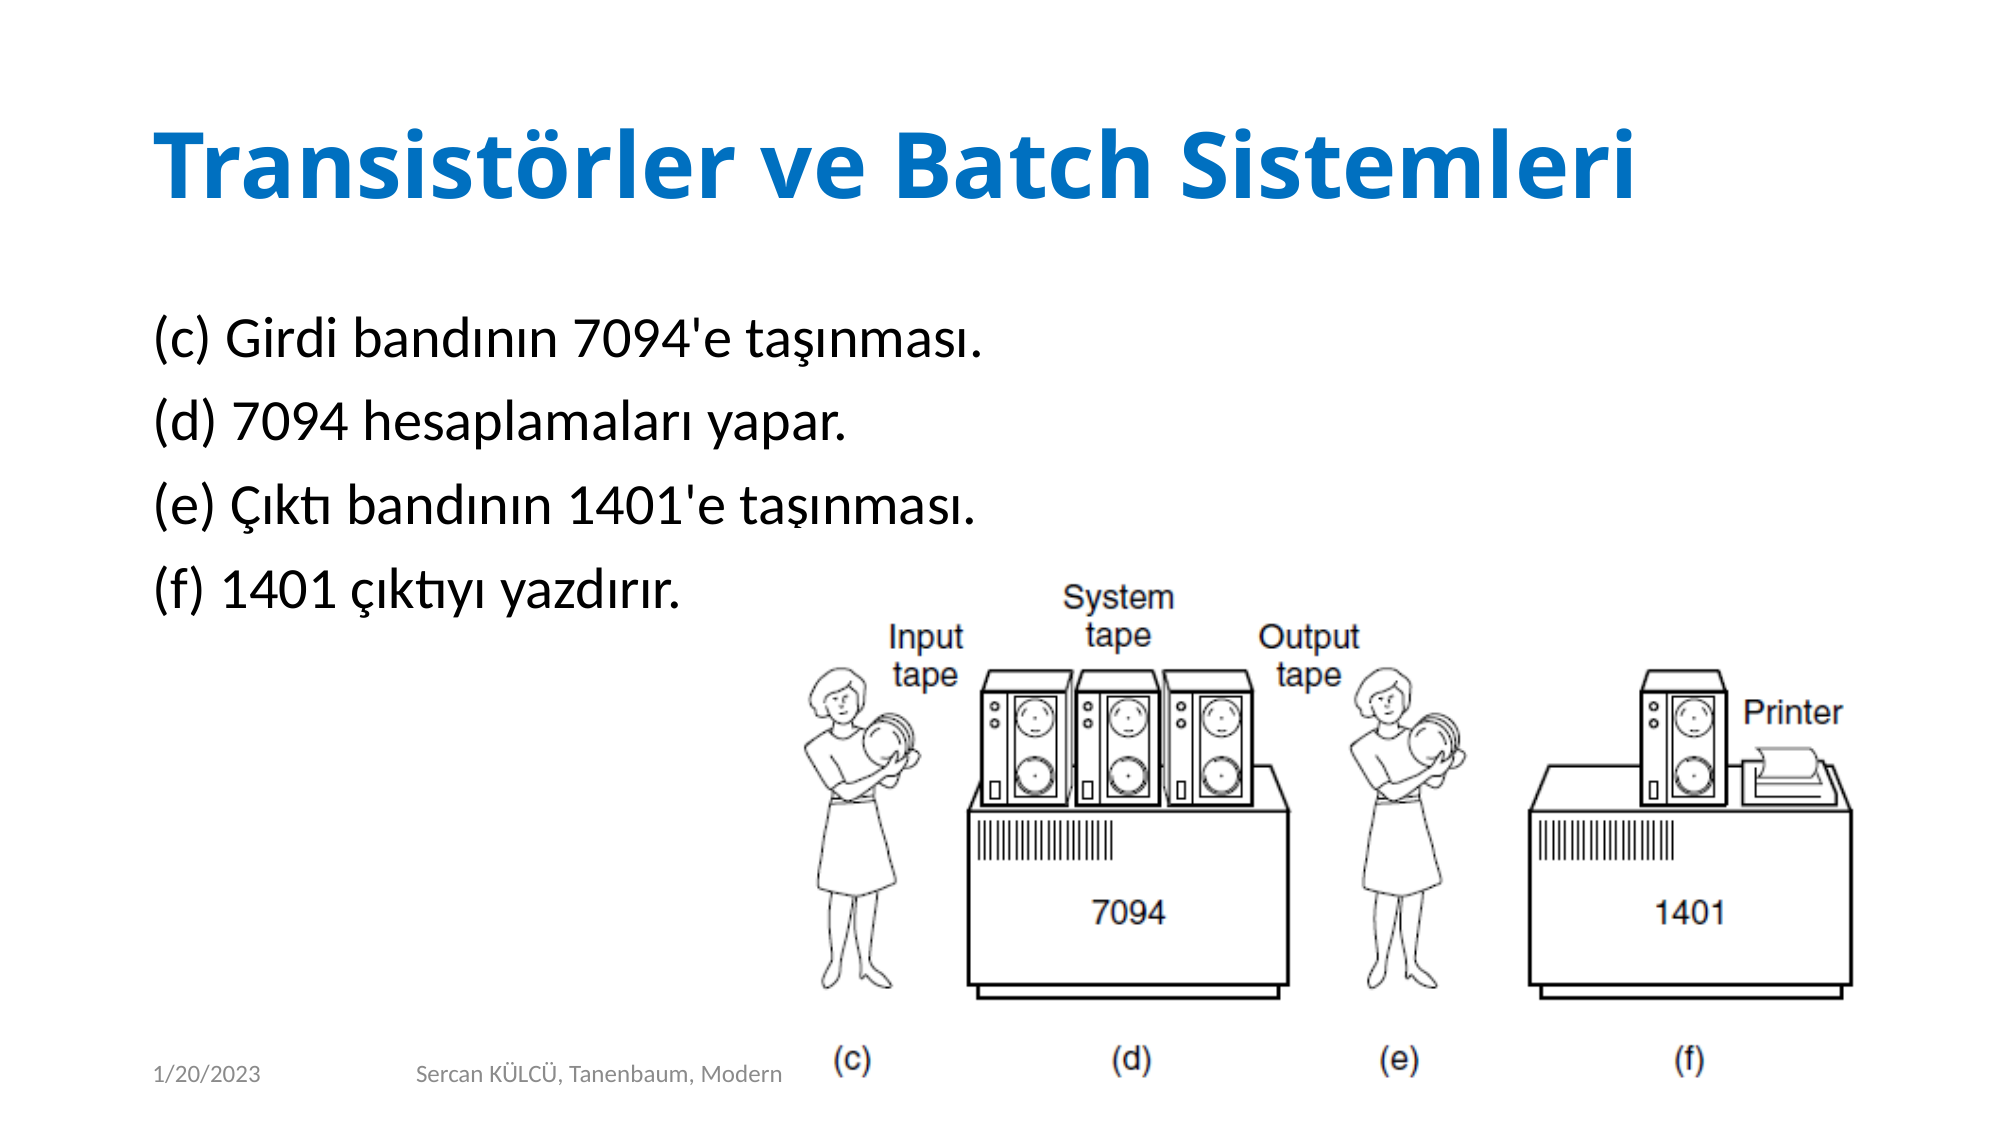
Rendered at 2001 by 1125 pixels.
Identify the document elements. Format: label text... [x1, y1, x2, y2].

footer Sercan KÜLCÜ, Tanenbaum, Modern Operating Systems 3e kitabından faydalanılmıştır. Tüm hakları saklıdır. [386, 1042, 782, 1103]
title Transistörler ve Batch Sistemleri [137, 59, 1863, 278]
list (c) Girdi bandının 7094'e taşınması. (d) 7094 hesaplamaları yapar. (e) Çıktı bandının 1401'e taşınması. (f) 1401 çıktıyı yazdırır. [137, 299, 1863, 1042]
picture [782, 528, 1912, 1125]
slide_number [137, 1042, 386, 1103]
